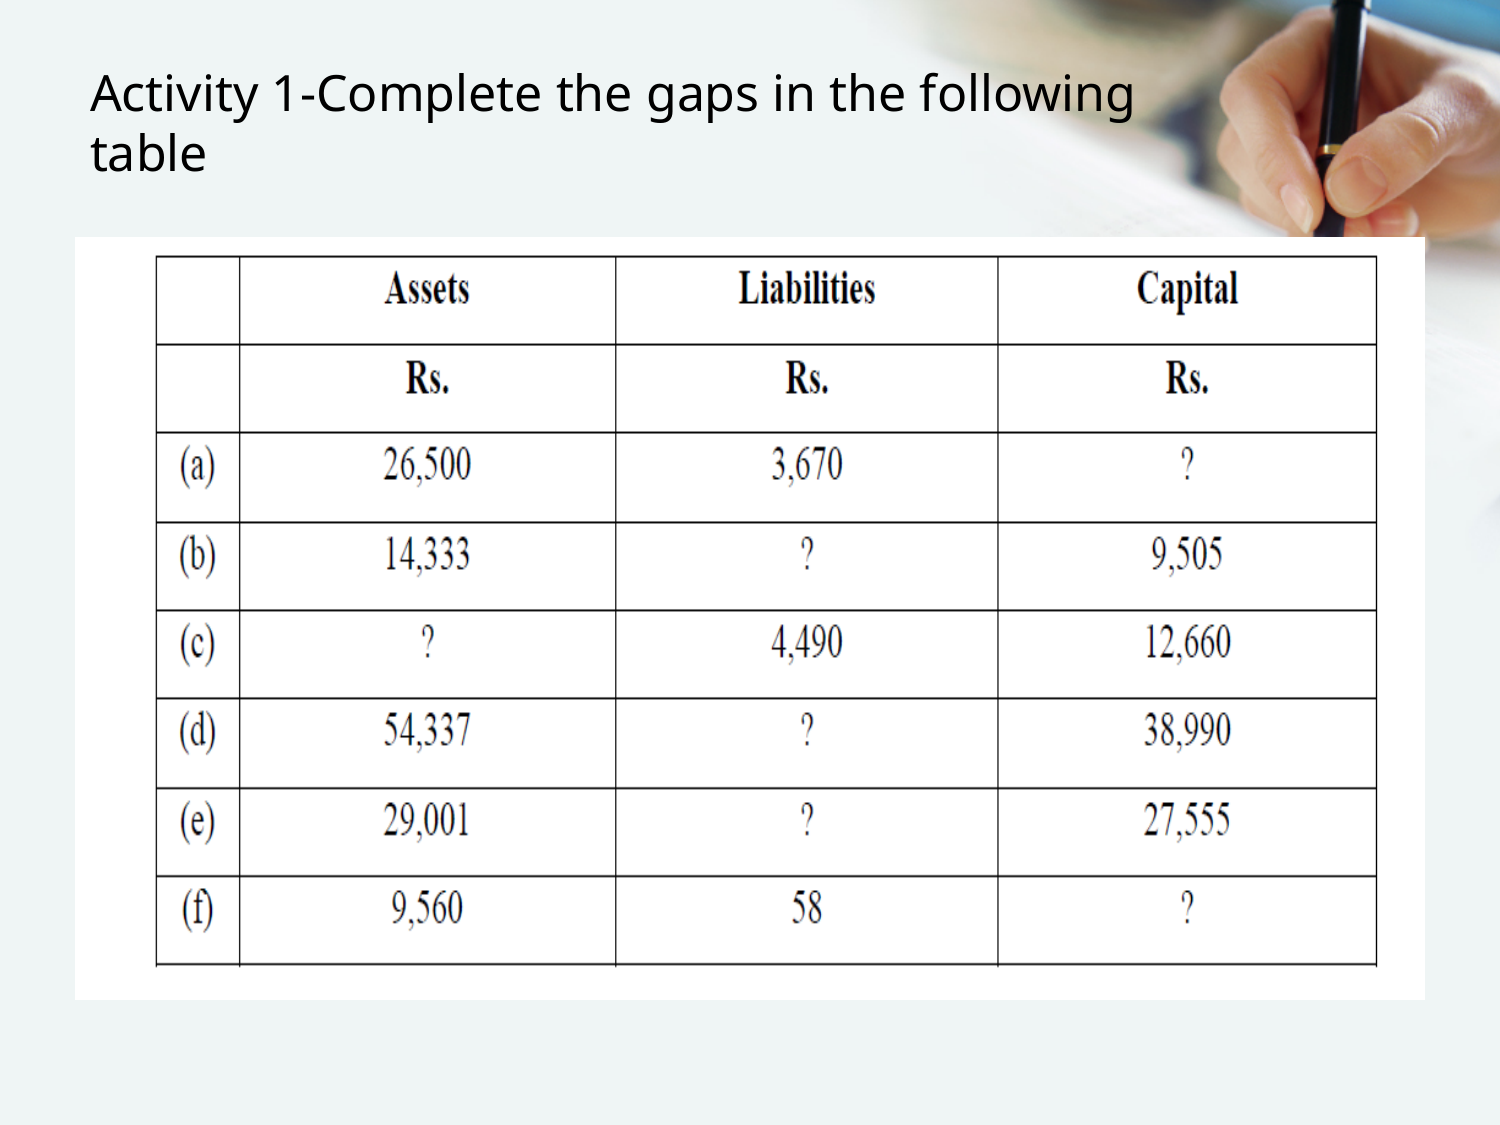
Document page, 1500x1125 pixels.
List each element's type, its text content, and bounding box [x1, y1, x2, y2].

title Activity 1-Complete the gaps in the following table [74, 62, 1276, 181]
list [74, 237, 1426, 1001]
picture [0, 0, 1500, 1125]
